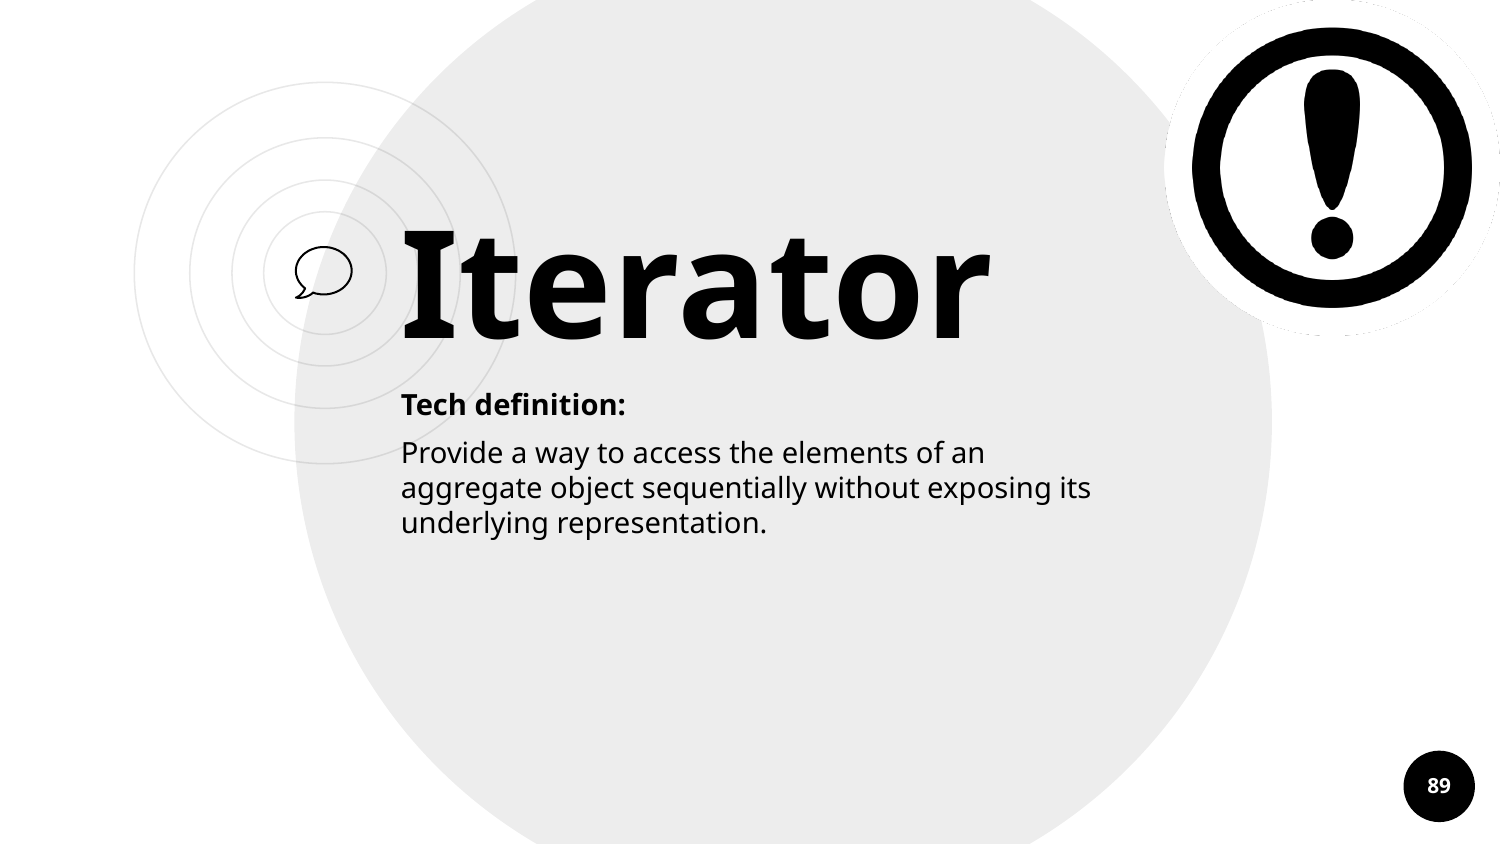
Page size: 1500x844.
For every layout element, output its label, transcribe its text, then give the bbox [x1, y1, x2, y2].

slide_number ‹#› [1403, 750, 1475, 823]
picture [1163, 0, 1500, 336]
subtitle Tech definition: Provide a way to access the elements of an aggregate object sequentially without exposing its underlying representation. [385, 371, 1142, 745]
title Iterator [385, 193, 1211, 384]
